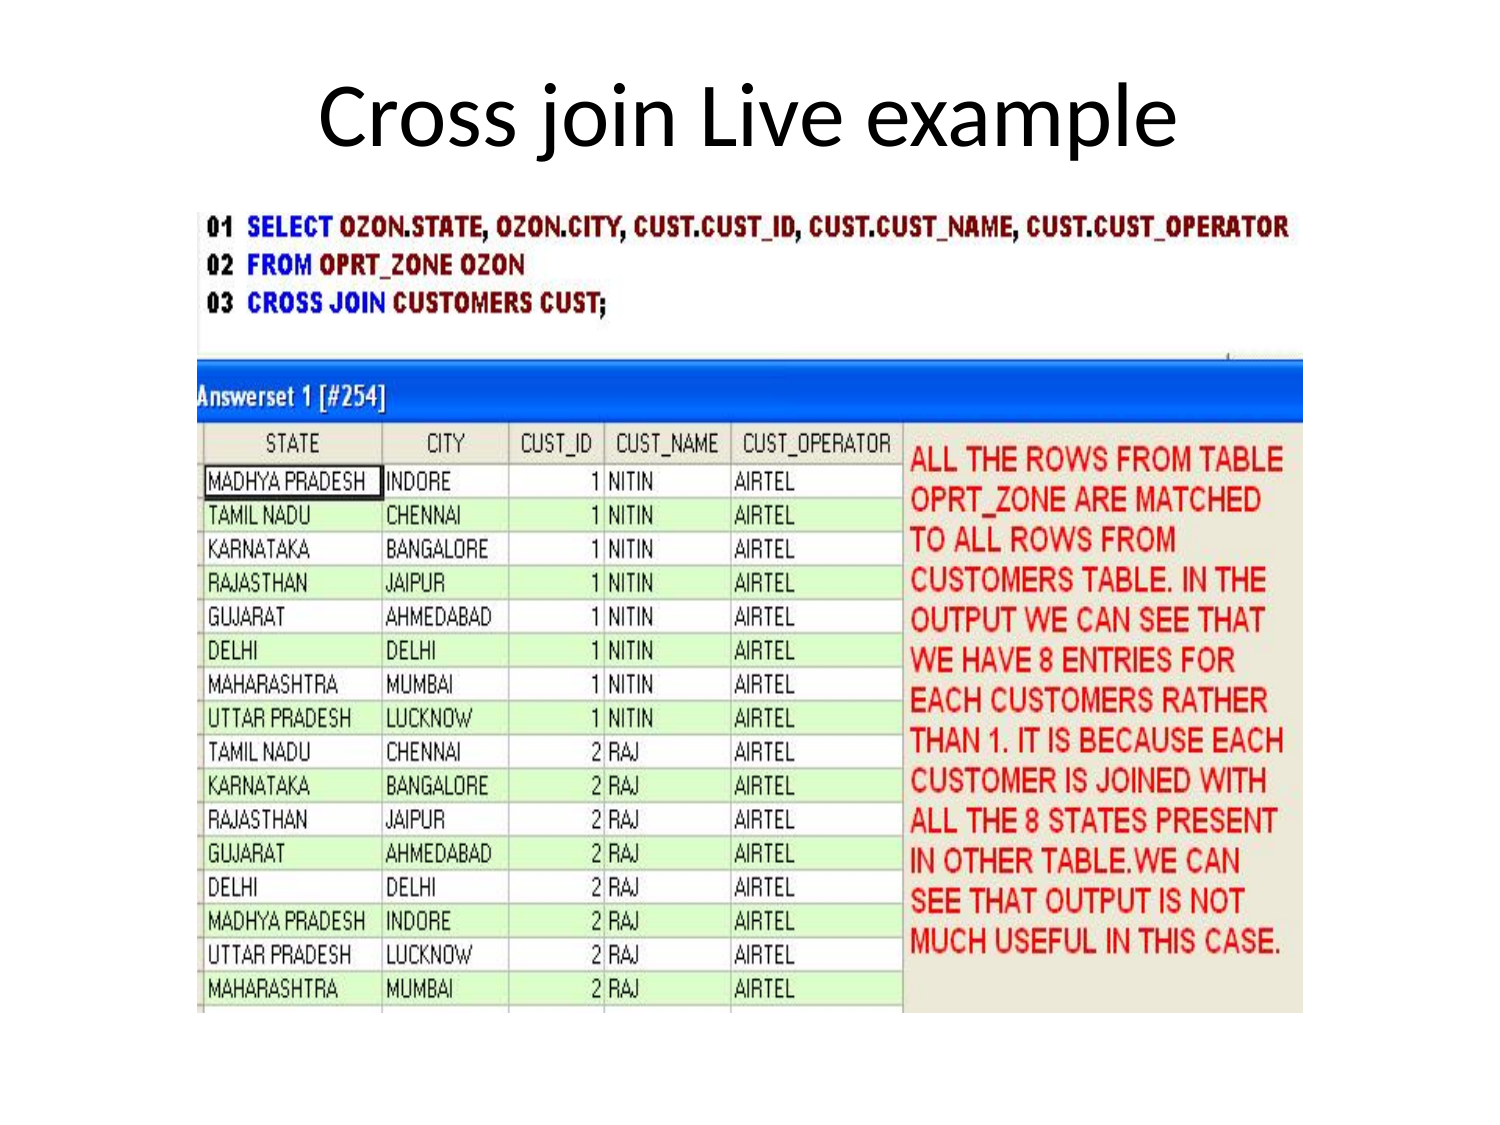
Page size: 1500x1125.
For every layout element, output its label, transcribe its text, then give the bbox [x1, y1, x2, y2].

title Cross join Live example [75, 45, 1425, 175]
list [197, 212, 1303, 1013]
